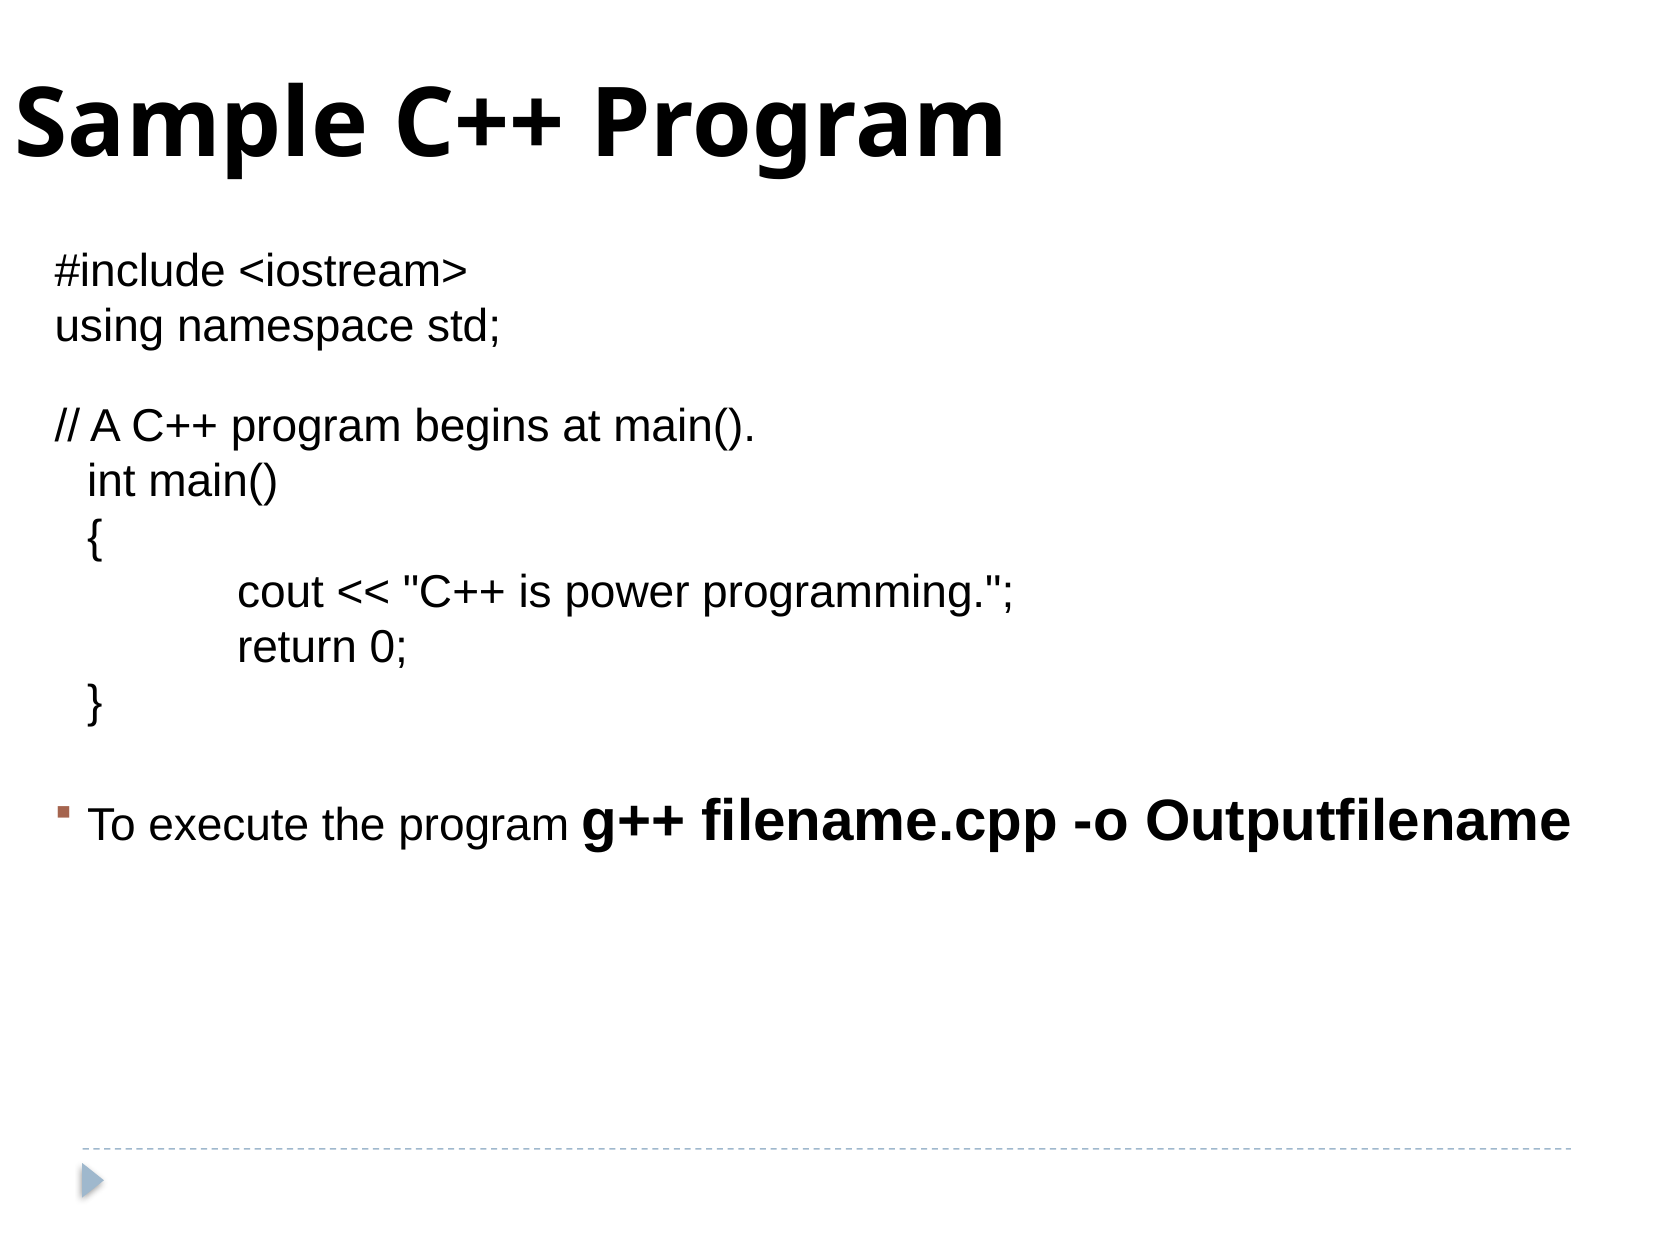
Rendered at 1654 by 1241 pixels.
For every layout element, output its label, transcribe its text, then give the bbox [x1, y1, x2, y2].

text_box Sample C++ Program [0, 47, 1488, 189]
text_box #include <iostream> using namespace std; // A C++ program begins at main(). int main() { cout << "C++ is power programming."; return 0; } To execute the program g++ filename.cpp -o Outputfilename [39, 232, 1615, 1081]
